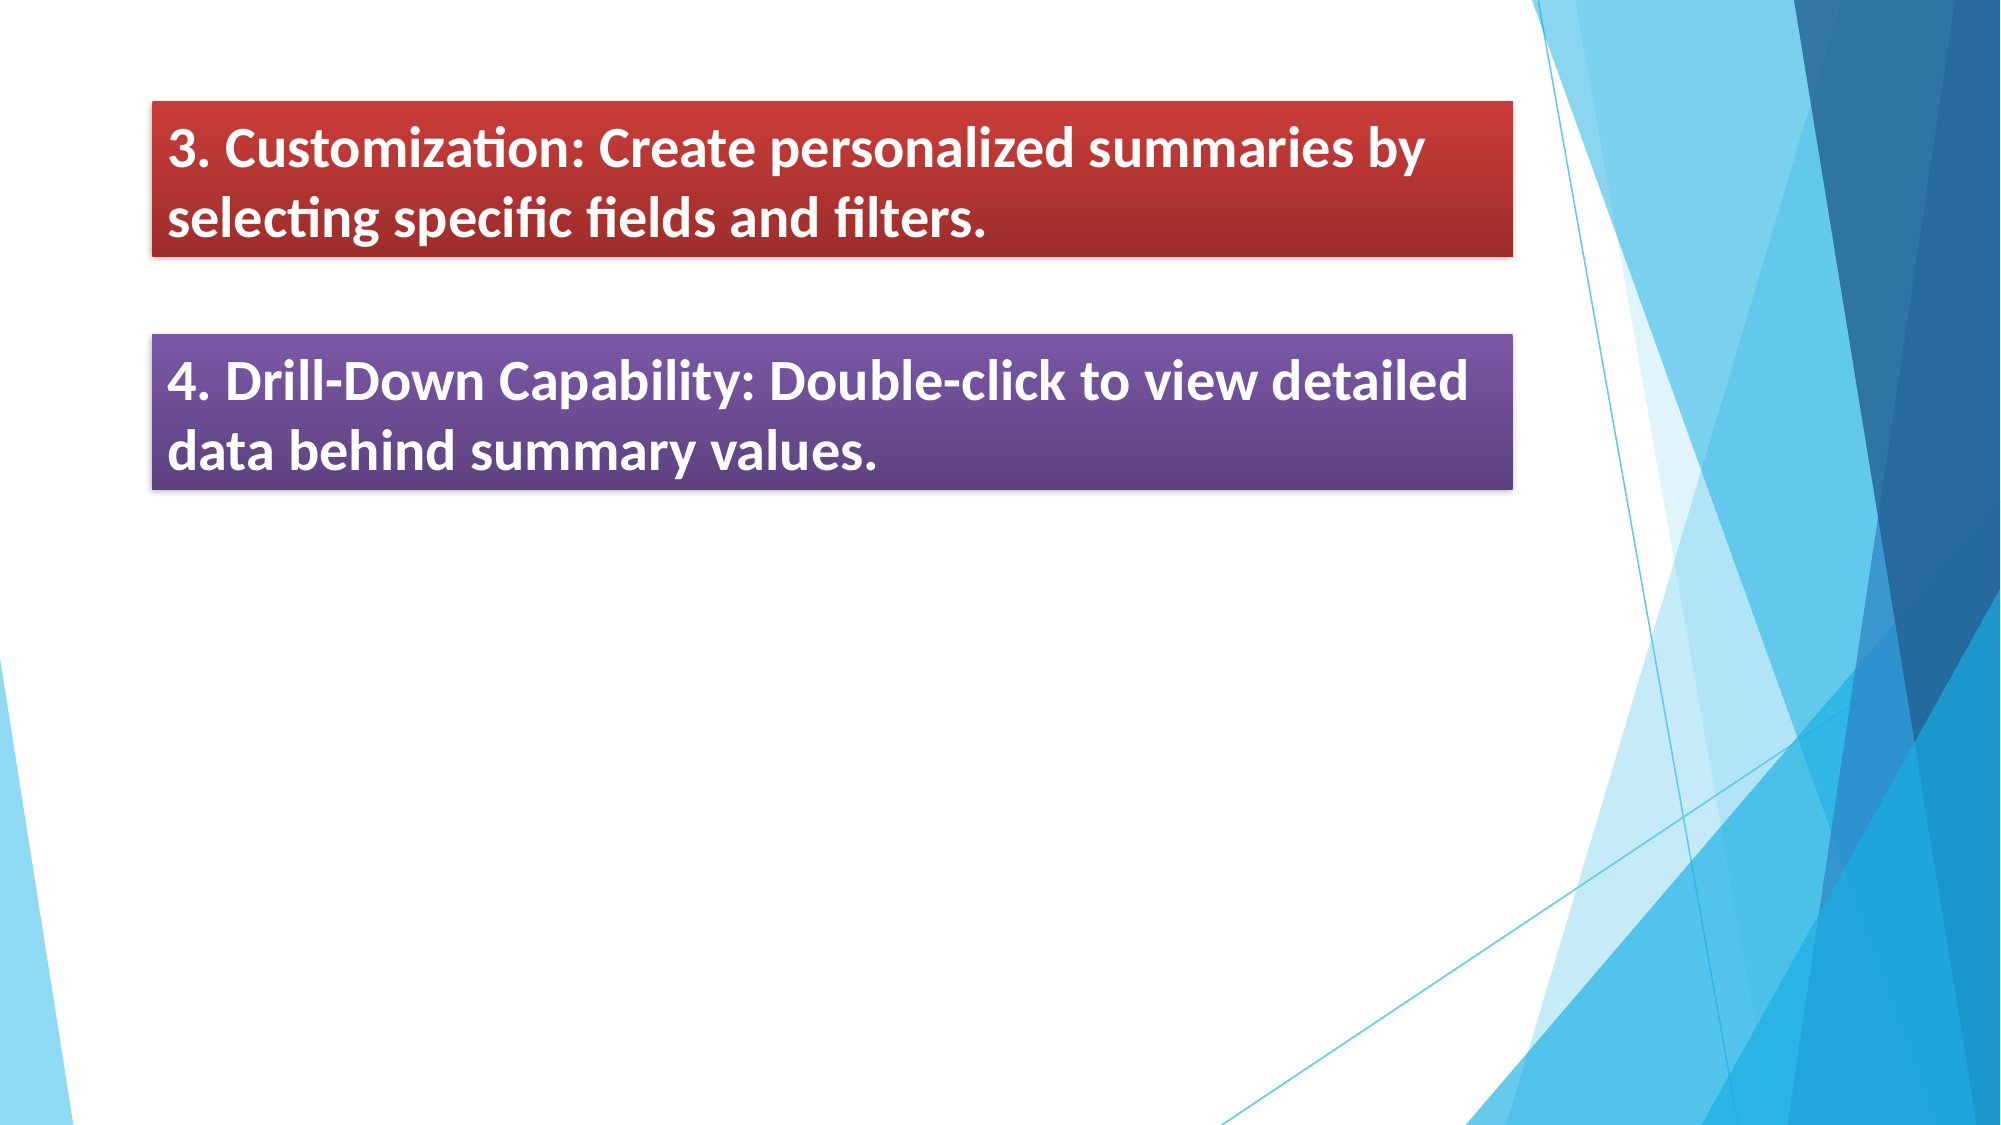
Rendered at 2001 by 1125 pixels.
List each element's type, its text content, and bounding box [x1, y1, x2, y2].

text_box 3. Customization: Create personalized summaries by selecting specific fields and filters. [152, 101, 1513, 257]
text_box 4. Drill-Down Capability: Double-click to view detailed data behind summary values. [152, 334, 1513, 490]
